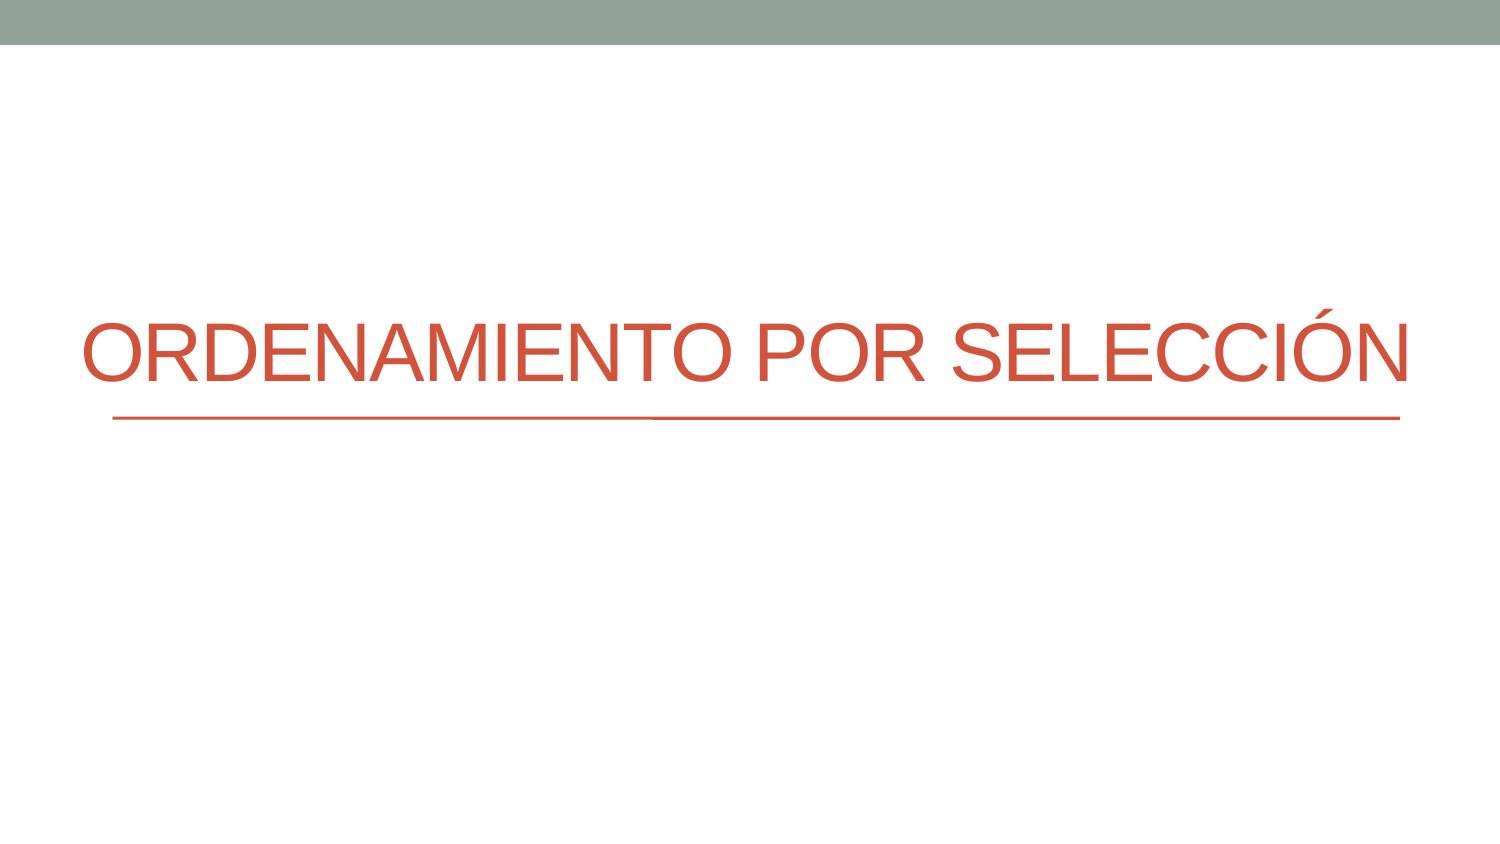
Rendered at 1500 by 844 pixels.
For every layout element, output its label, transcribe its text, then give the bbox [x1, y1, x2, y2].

title Ordenamiento por selección [64, 168, 1459, 406]
